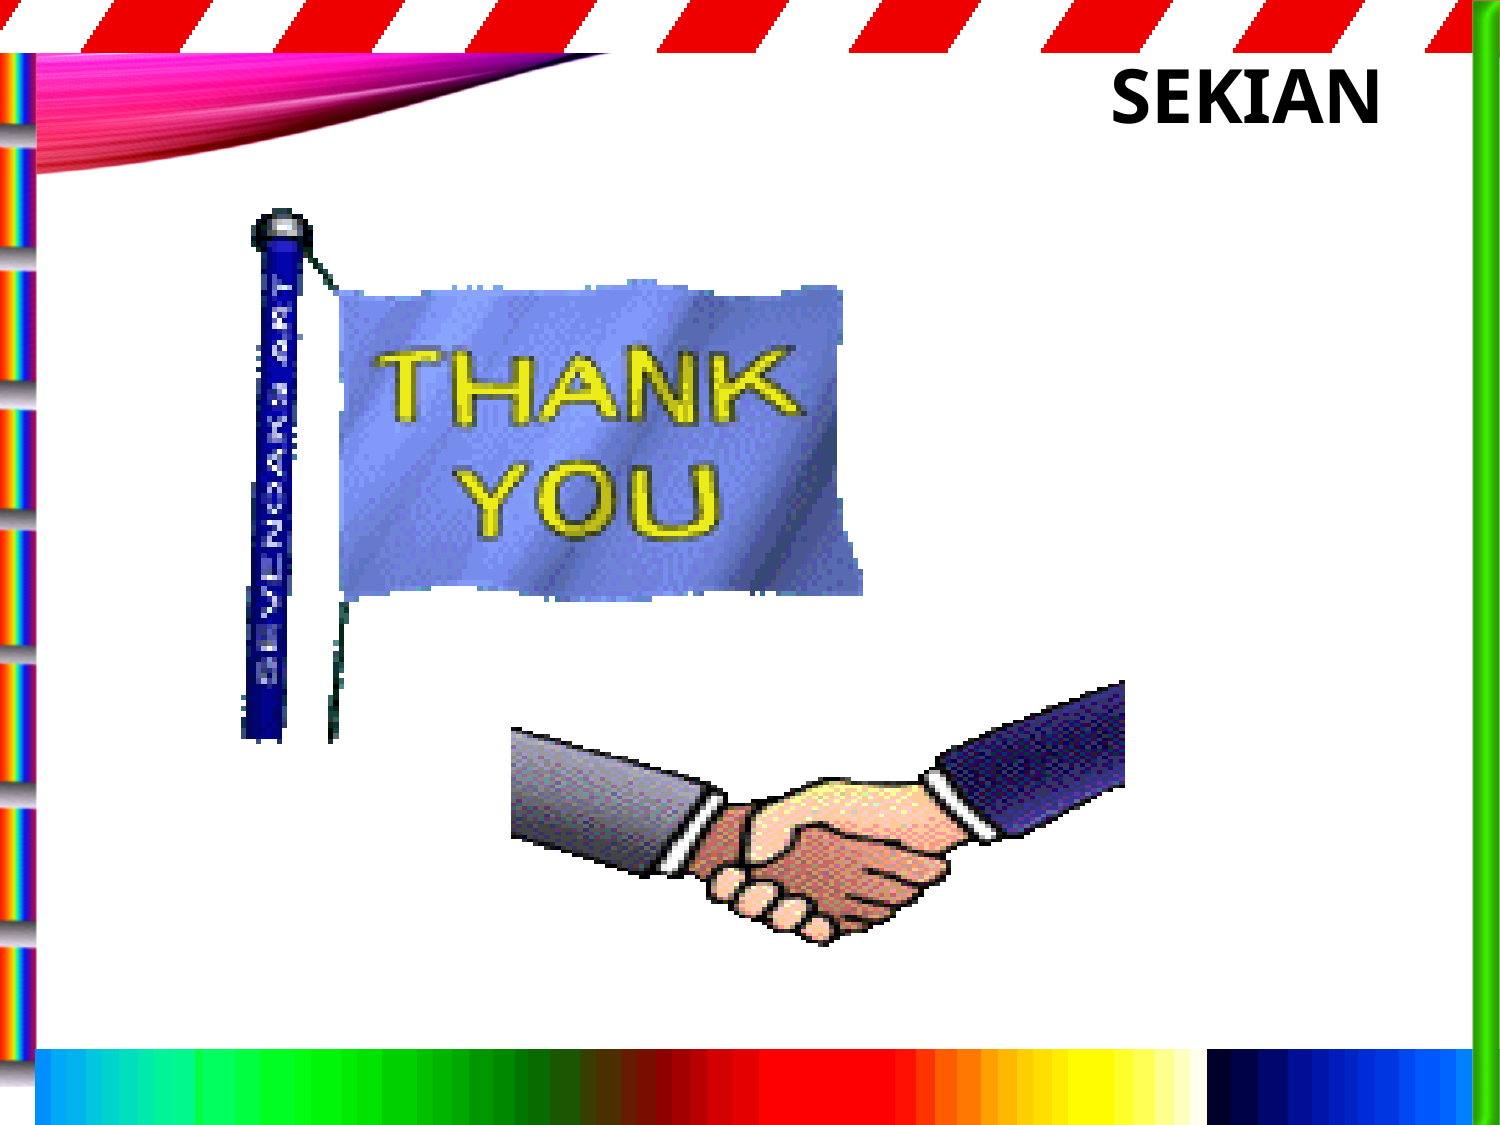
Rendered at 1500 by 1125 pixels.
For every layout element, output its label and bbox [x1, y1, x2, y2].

text_box [0, 0, 1500, 1125]
